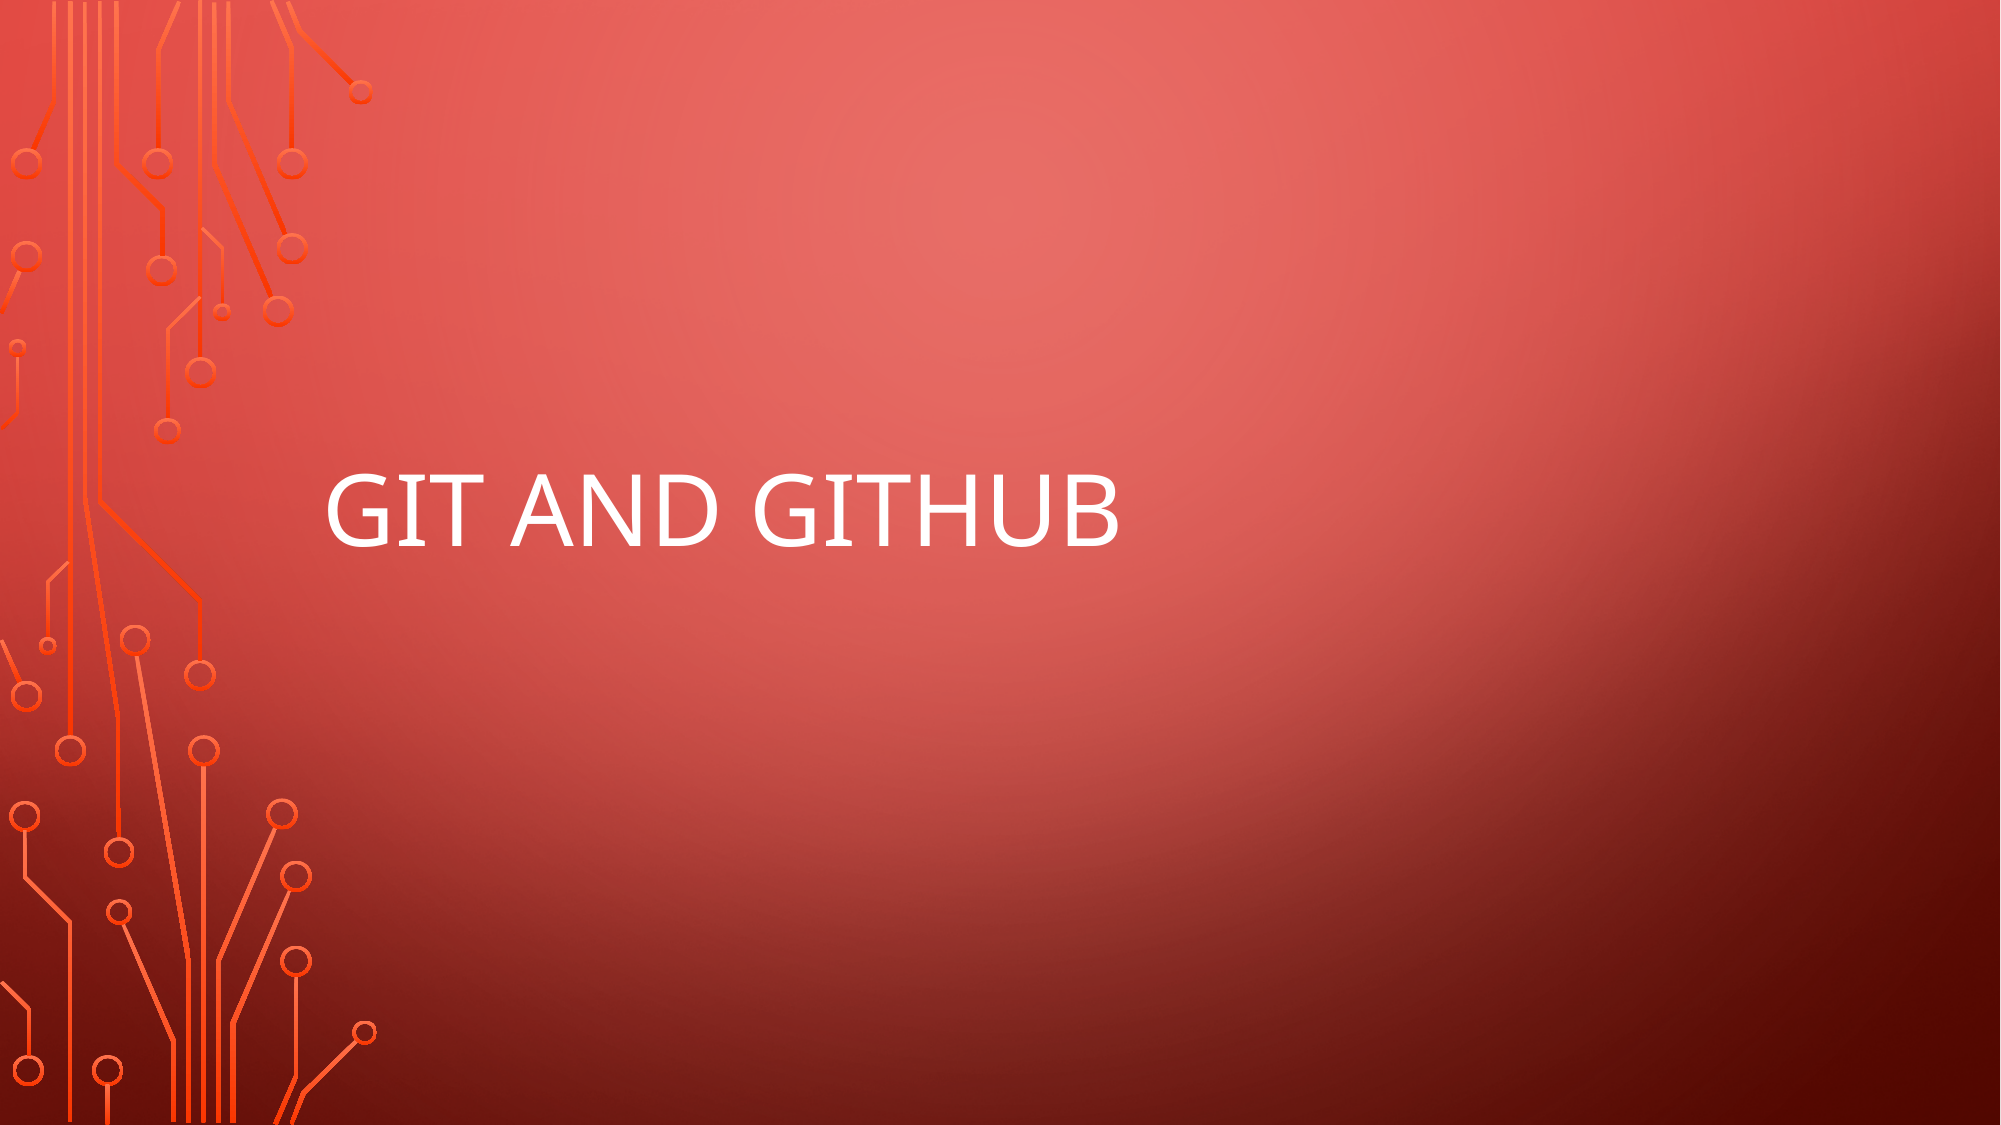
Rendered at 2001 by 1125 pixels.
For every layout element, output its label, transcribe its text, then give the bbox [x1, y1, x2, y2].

title GIT and Github [307, 184, 1750, 576]
